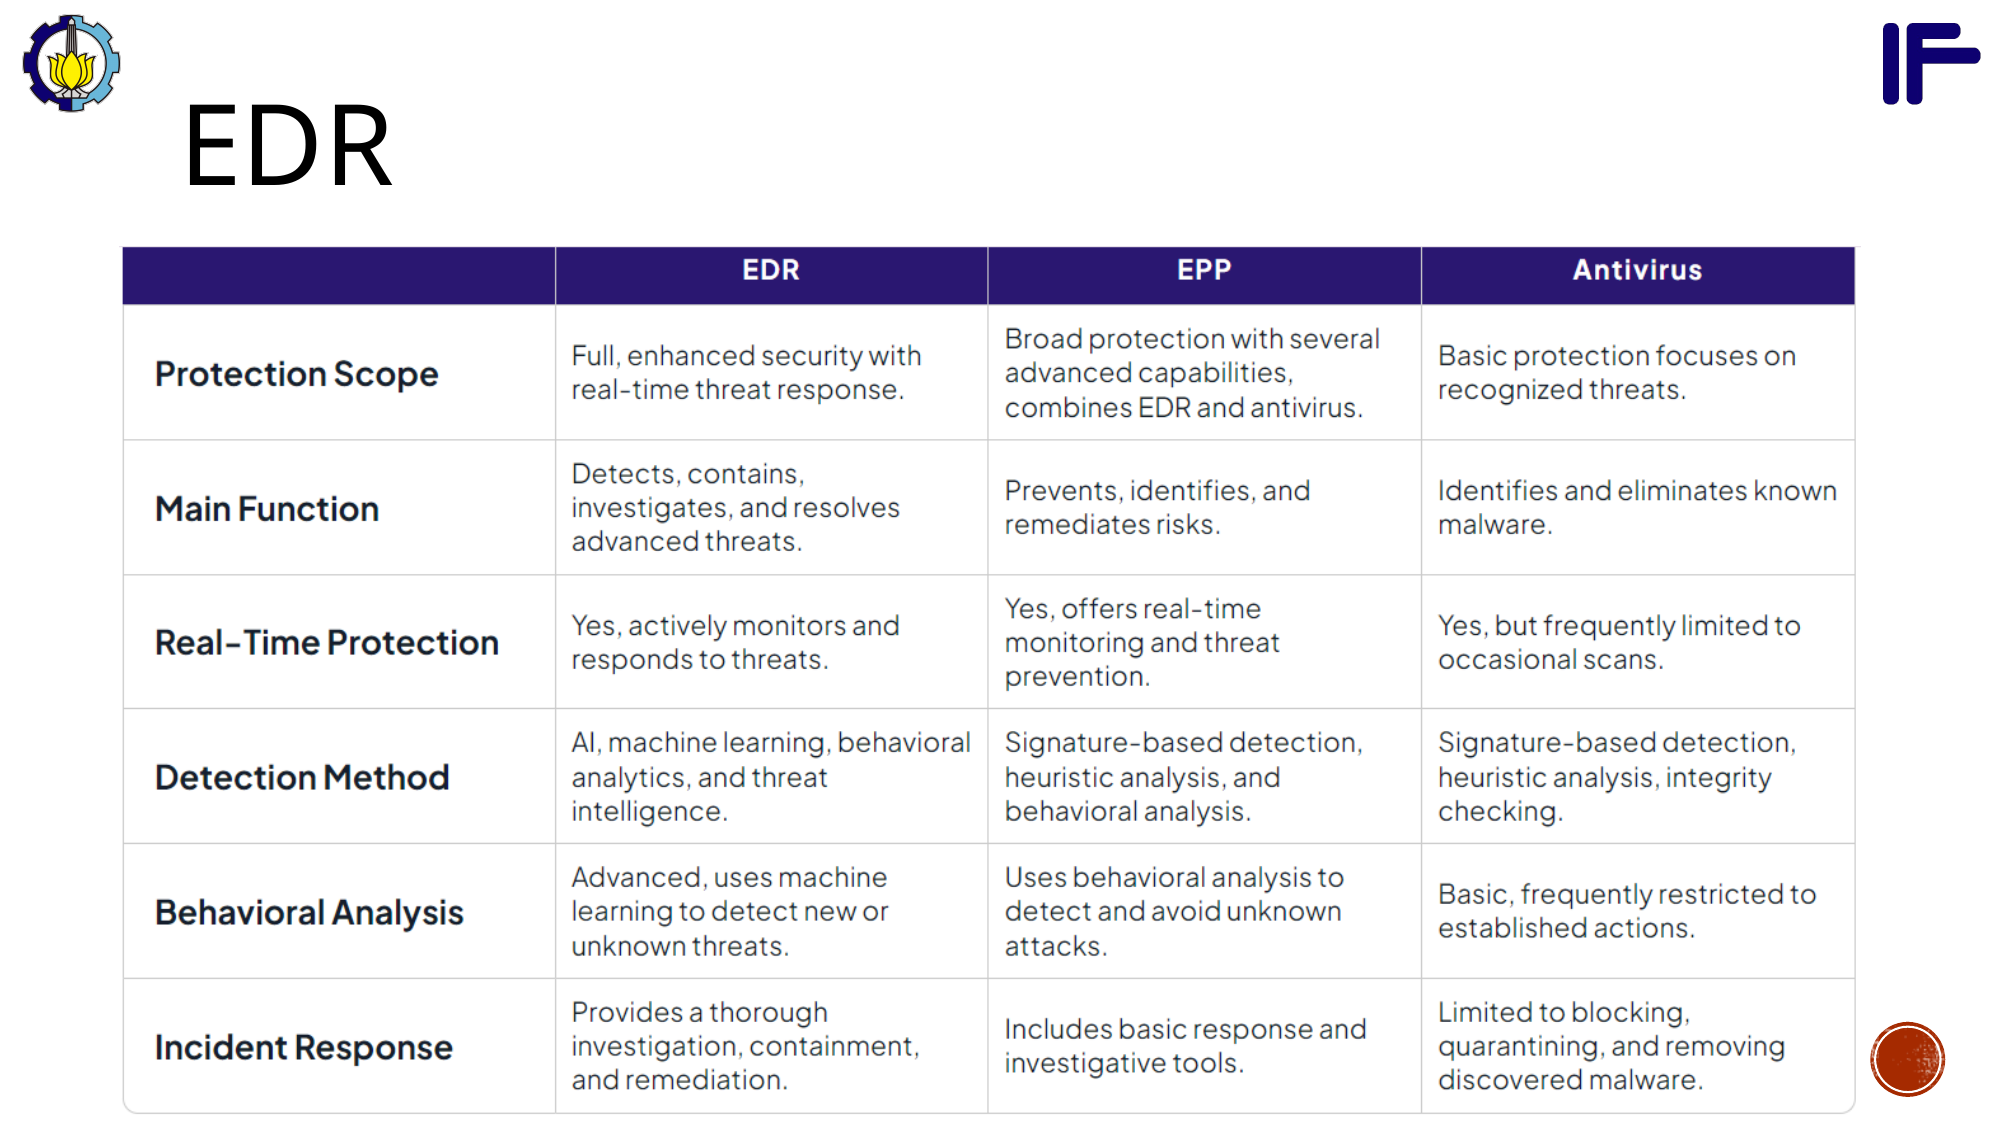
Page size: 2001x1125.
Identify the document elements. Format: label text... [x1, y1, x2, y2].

picture [119, 246, 1861, 1117]
title EDR [164, 17, 1815, 245]
picture [22, 14, 121, 113]
picture [1857, 0, 2000, 128]
